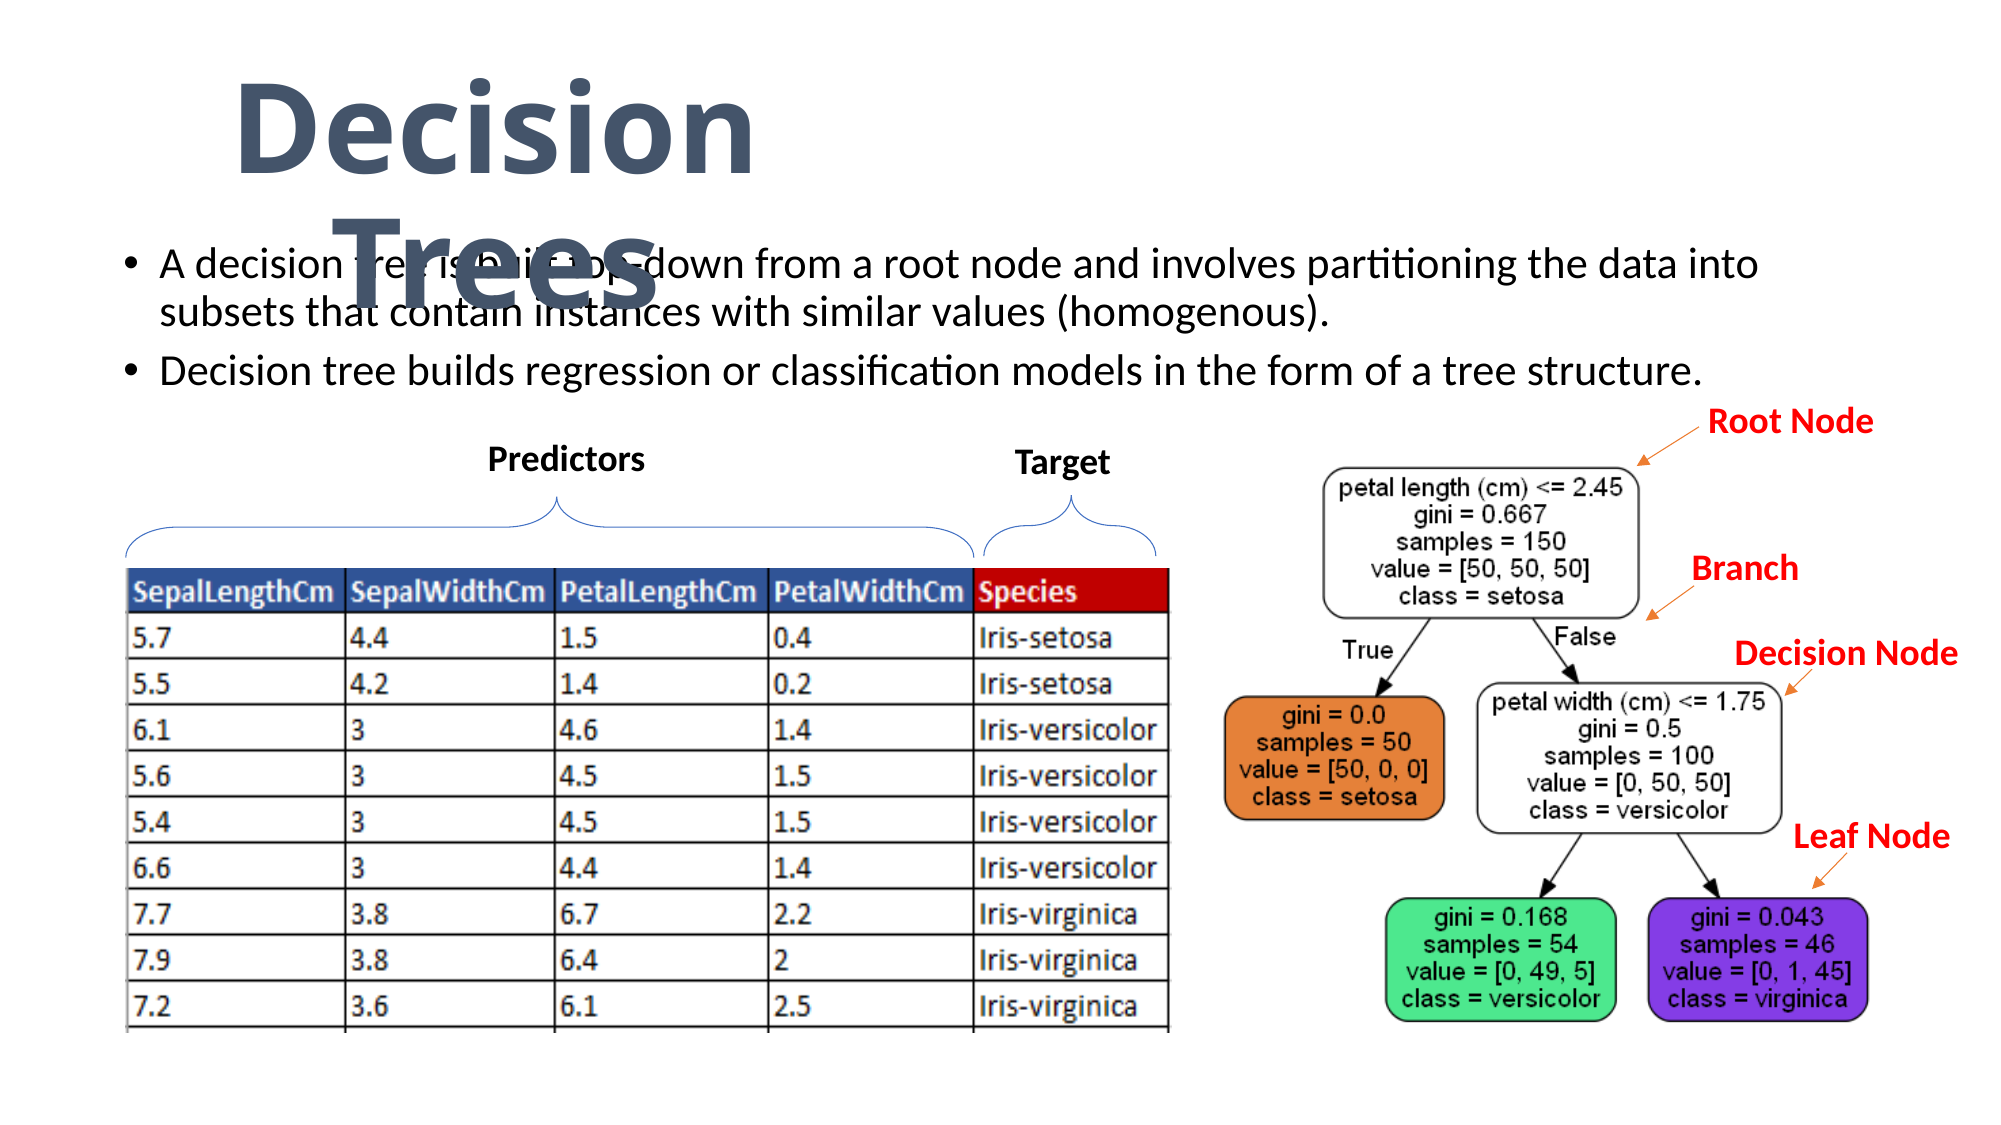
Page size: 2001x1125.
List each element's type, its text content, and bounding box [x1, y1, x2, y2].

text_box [1812, 852, 1848, 889]
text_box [1784, 669, 1813, 696]
text_box Root Node [1693, 388, 1890, 448]
text_box A decision tree is built top-down from a root node and involves partitioning the data into subsets that contain instances with similar values (homogenous). Decision tree builds regression or classification models in the form of a tree structure. [99, 232, 1808, 431]
text_box Decision Node [1875, 620, 1975, 681]
picture [125, 568, 1172, 1033]
text_box [125, 496, 975, 558]
text_box Leaf Node [1875, 804, 1967, 864]
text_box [1645, 585, 1695, 621]
text_box [983, 495, 1157, 557]
text_box Decision Trees [125, 58, 866, 180]
text_box Predictors [473, 426, 690, 487]
text_box Target [999, 430, 1147, 490]
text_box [1636, 426, 1700, 467]
picture [1218, 461, 1875, 1029]
